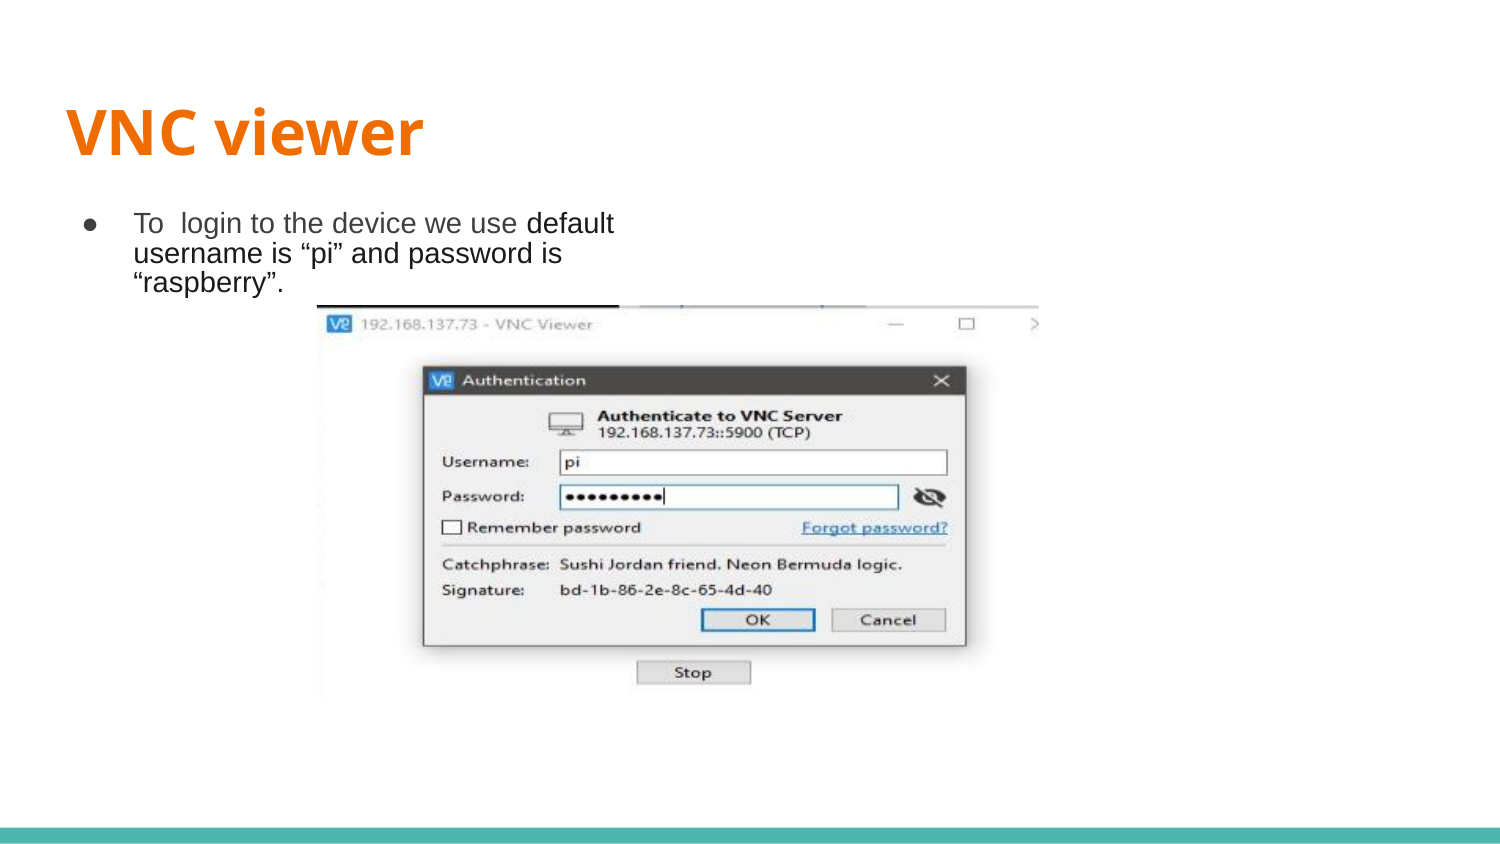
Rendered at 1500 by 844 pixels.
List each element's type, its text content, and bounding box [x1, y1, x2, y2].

title VNC viewer [51, 72, 1449, 189]
list To login to the device we use default username is “pi” and password is “raspberry”. [43, 195, 730, 378]
picture [316, 304, 1039, 701]
